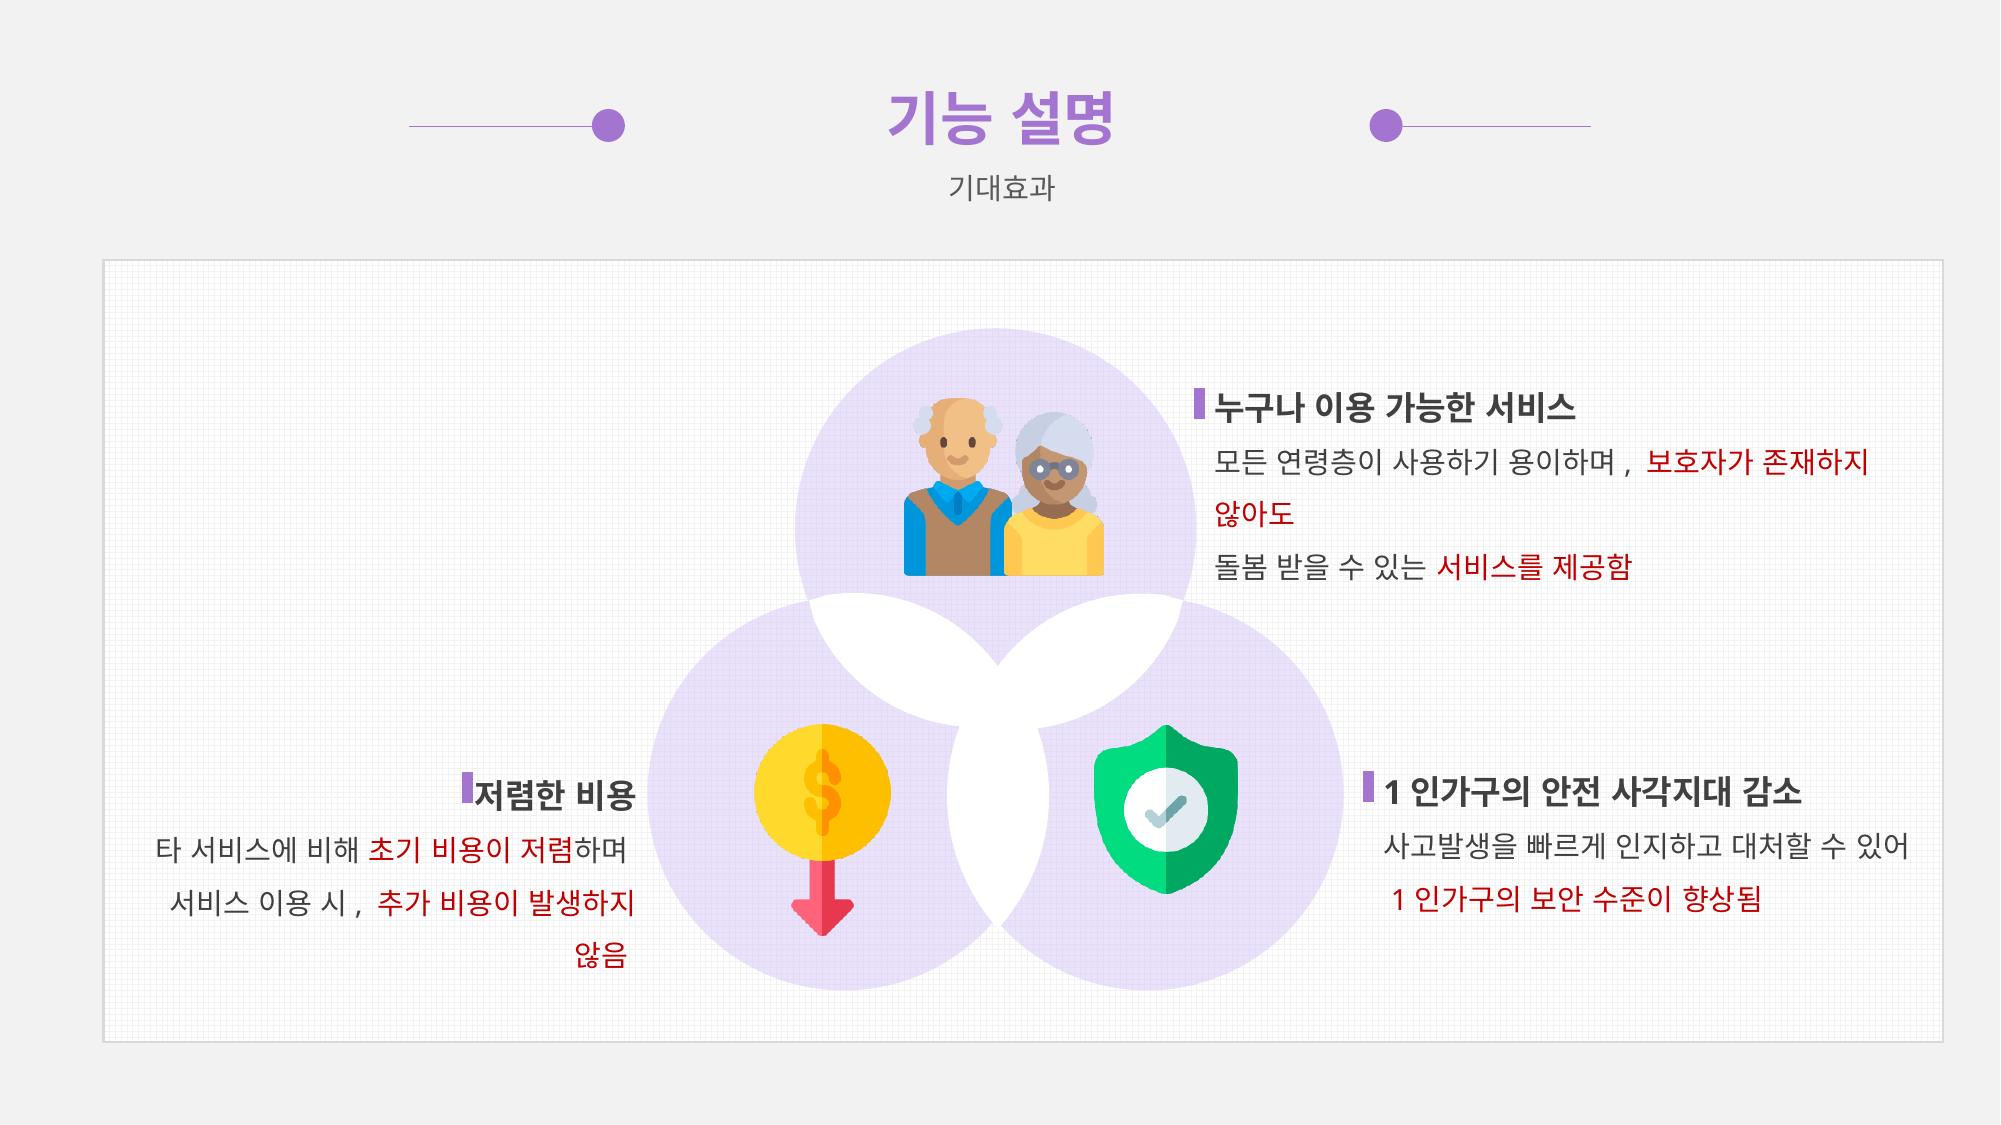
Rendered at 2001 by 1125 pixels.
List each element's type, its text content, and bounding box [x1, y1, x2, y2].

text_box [1344, 359, 1973, 535]
text_box 기능 설명 기대효과 [601, 127, 1403, 213]
text_box [102, 259, 1944, 1043]
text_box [103, 747, 652, 1030]
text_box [1364, 744, 1952, 973]
text_box [1368, 127, 1404, 144]
text_box 기능 설명 기대효과 [601, 40, 1403, 126]
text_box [647, 328, 1344, 991]
text_box [590, 107, 626, 126]
text_box [1368, 107, 1404, 126]
text_box [591, 127, 626, 144]
